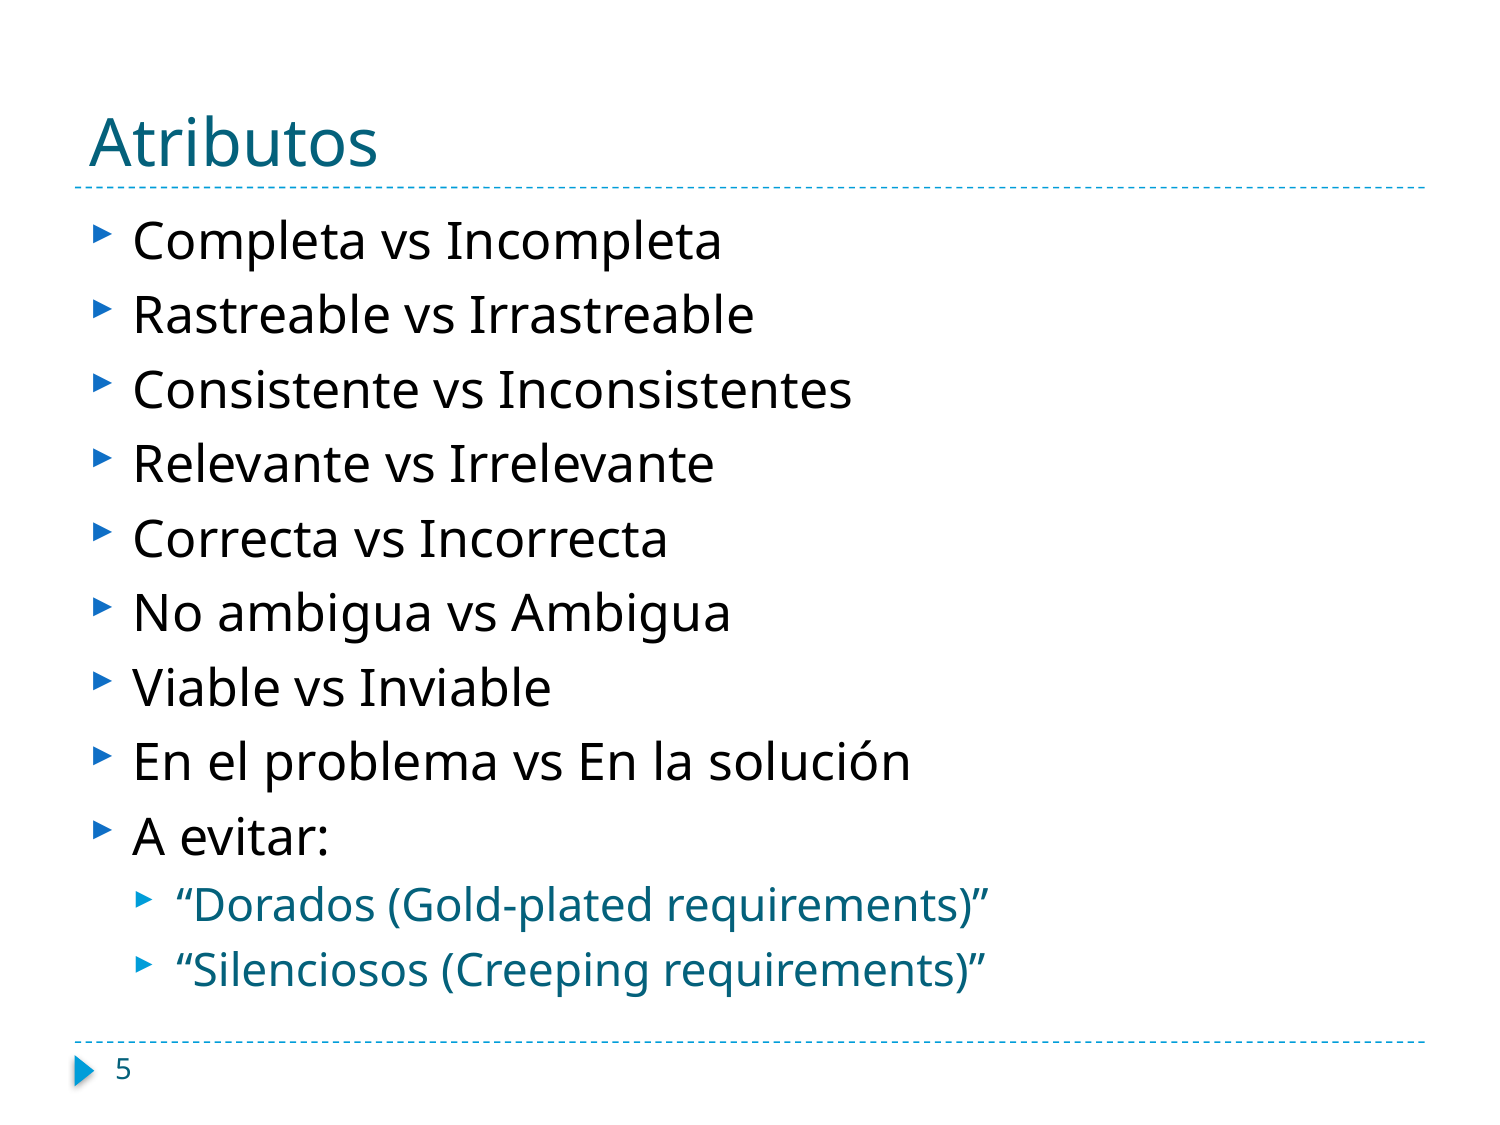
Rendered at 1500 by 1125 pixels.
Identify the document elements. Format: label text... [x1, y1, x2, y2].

slide_number 5 [100, 1042, 426, 1103]
list Completa vs Incompleta Rastreable vs Irrastreable Consistente vs Inconsistentes Relevante vs Irrelevante Correcta vs Incorrecta No ambigua vs Ambigua Viable vs Inviable En el problema vs En la solución A evitar: “Dorados (Gold-plated requirements)” “Silenciosos (Creeping requirements)” [75, 200, 1425, 1010]
title Atributos [75, 24, 1425, 188]
